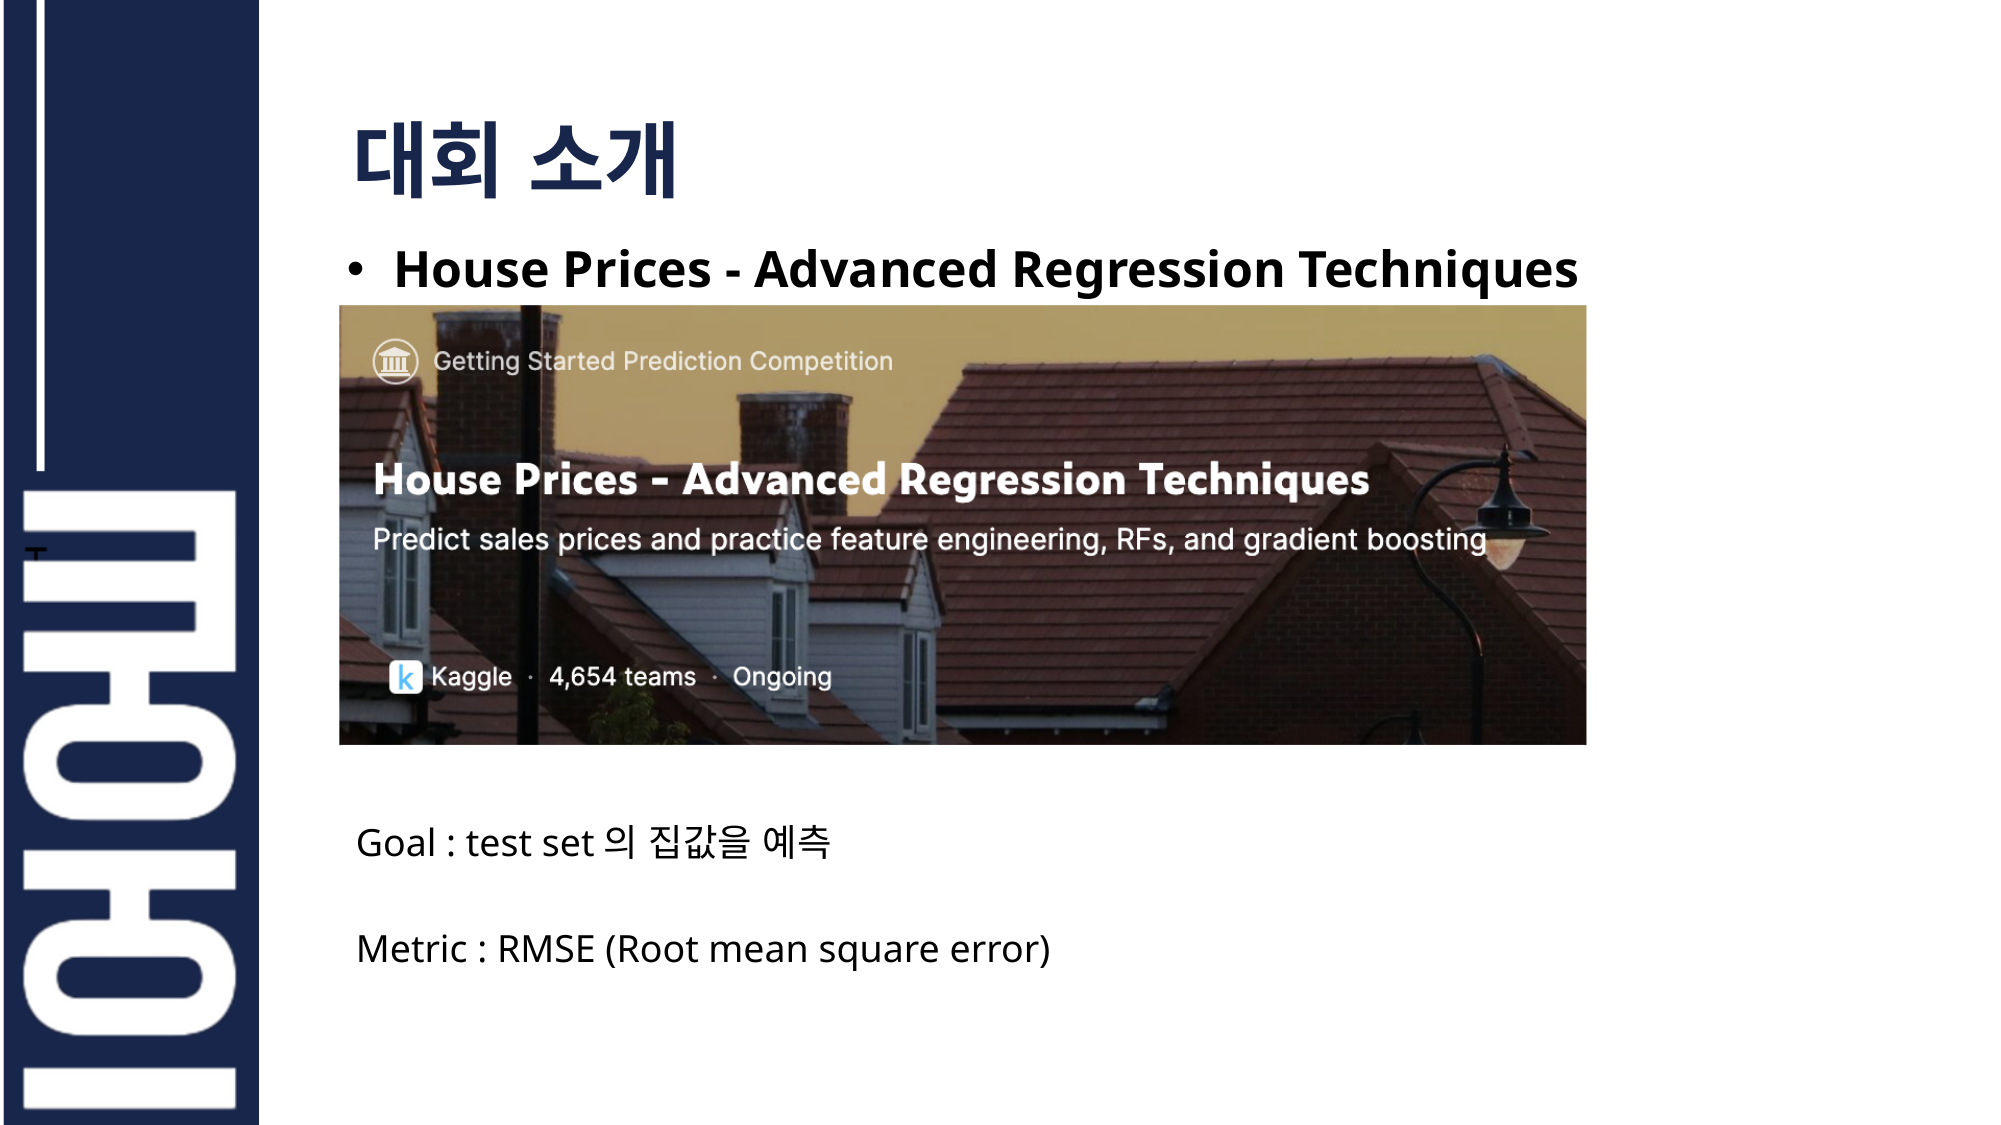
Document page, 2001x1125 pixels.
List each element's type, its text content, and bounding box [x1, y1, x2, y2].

picture [0, 0, 259, 1125]
text_box Goal : test set의 집값을 예측 Metric : RMSE (Root mean square error) [331, 817, 1682, 979]
text_box [259, 0, 2000, 1125]
picture [331, 301, 1599, 746]
text_box 대회 소개 [332, 73, 1599, 229]
text_box House Prices - Advanced Regression Techniques [332, 230, 1966, 426]
